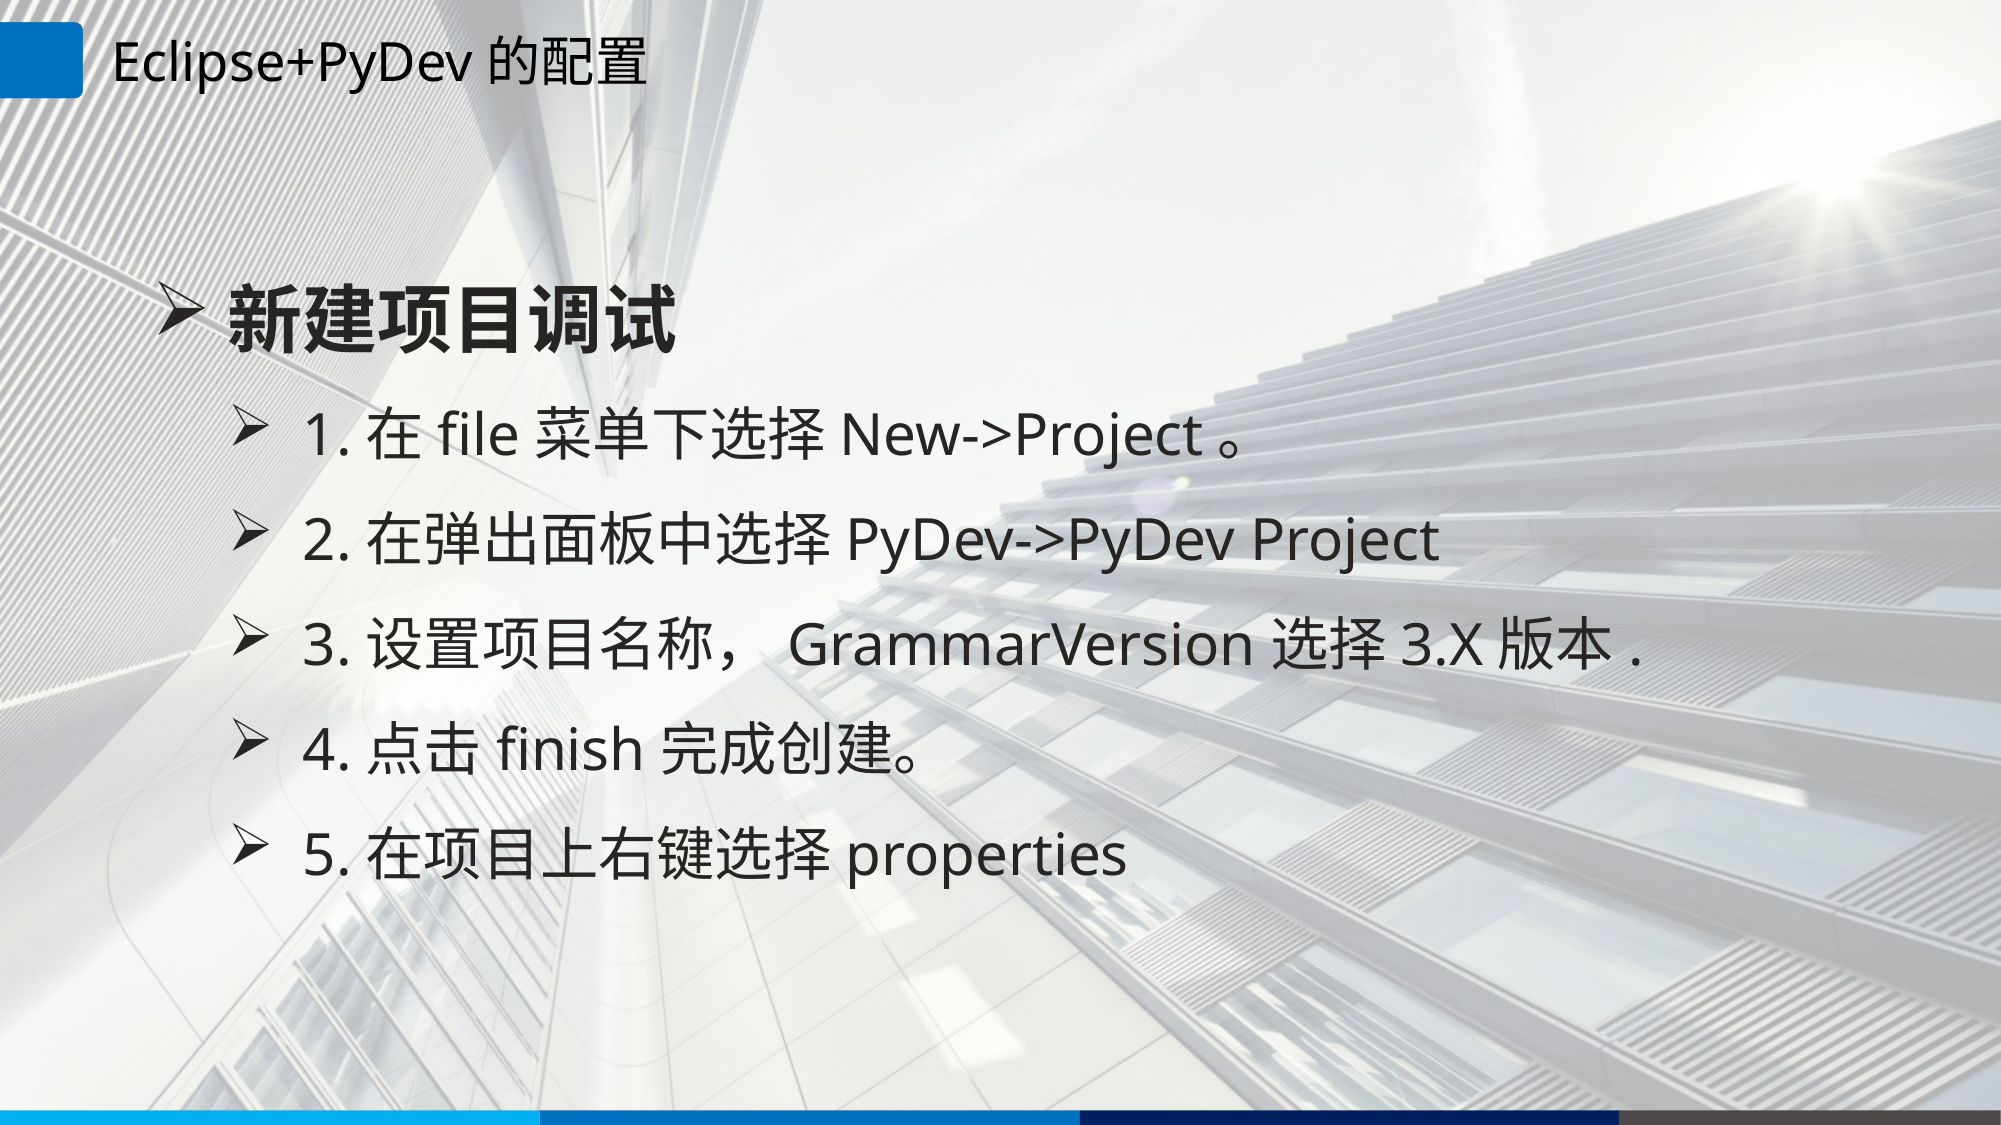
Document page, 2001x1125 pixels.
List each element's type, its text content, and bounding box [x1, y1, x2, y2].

picture [0, 0, 2001, 1110]
text_box Eclipse+PyDev的配置 [96, 19, 665, 100]
text_box 新建项目调试 1.在file菜单下选择New->Project。 2.在弹出面板中选择PyDev->PyDev Project 3.设置项目名称，GrammarVersion选择3.X版本. 4.点击finish完成创建。 5.在项目上右键选择properties [138, 219, 1839, 895]
text_box [0, 22, 83, 99]
